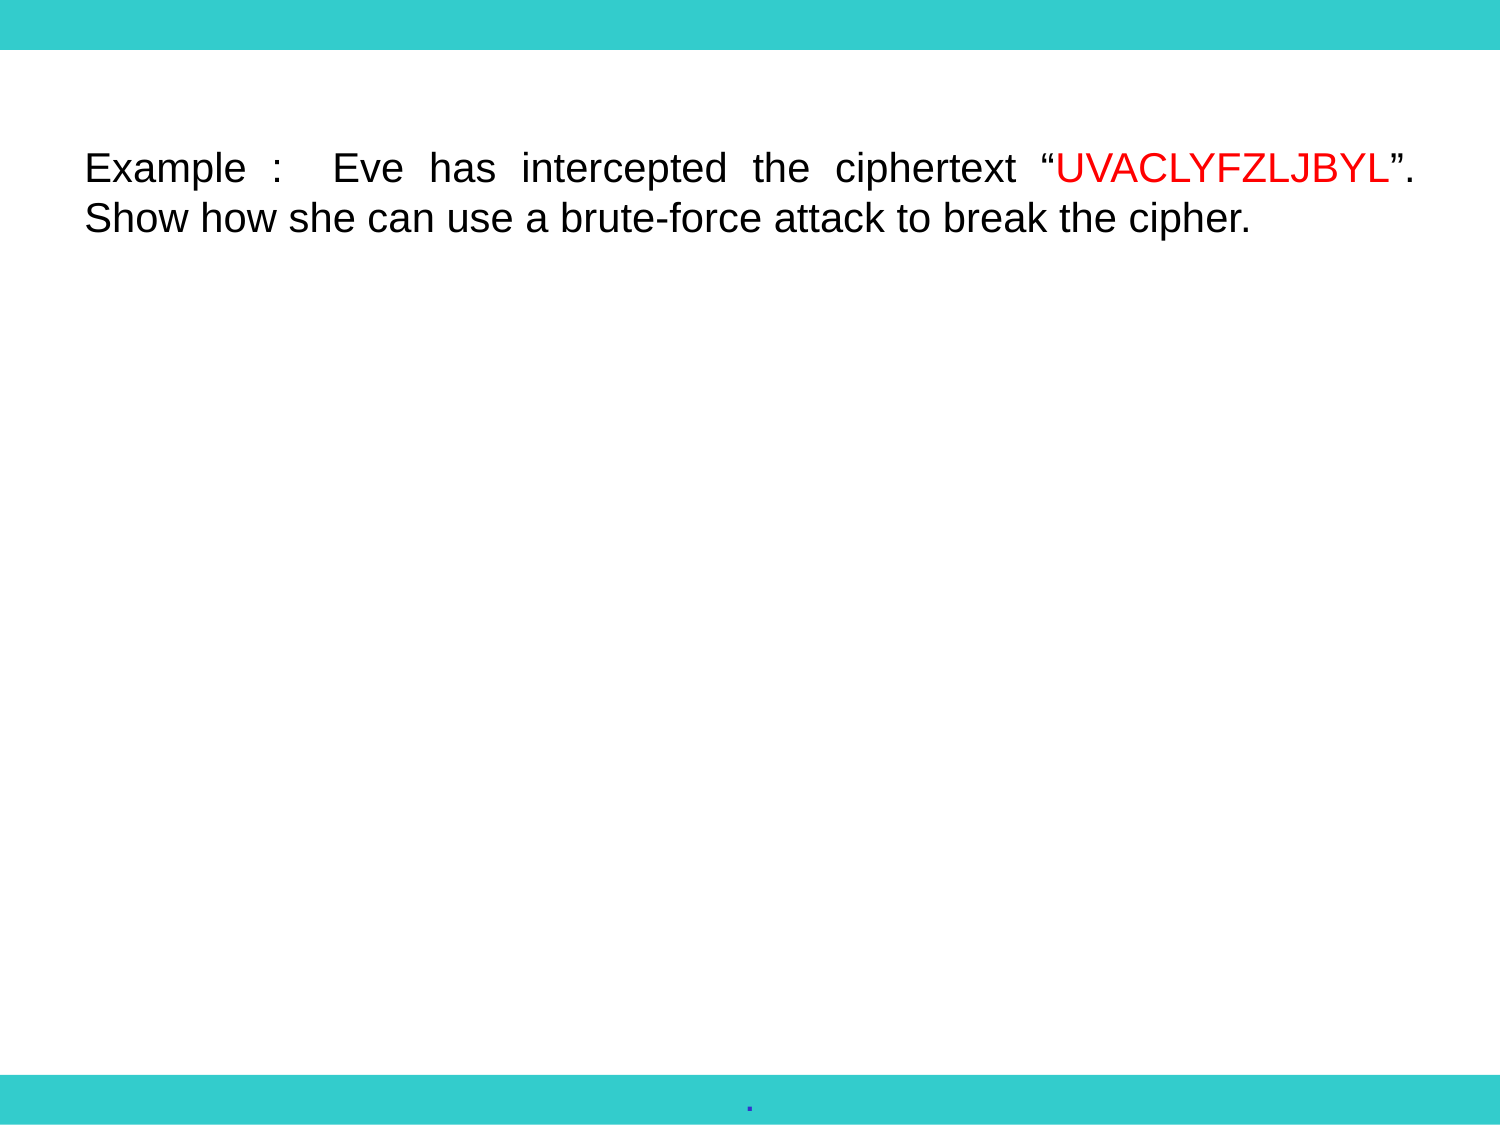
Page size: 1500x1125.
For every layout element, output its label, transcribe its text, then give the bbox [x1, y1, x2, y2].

text_box . [0, 1074, 1500, 1125]
text_box [0, 0, 1500, 50]
text_box Example : Eve has intercepted the ciphertext “UVACLYFZLJBYL”. Show how she can use a brute-force attack to break the cipher. [69, 133, 1431, 249]
